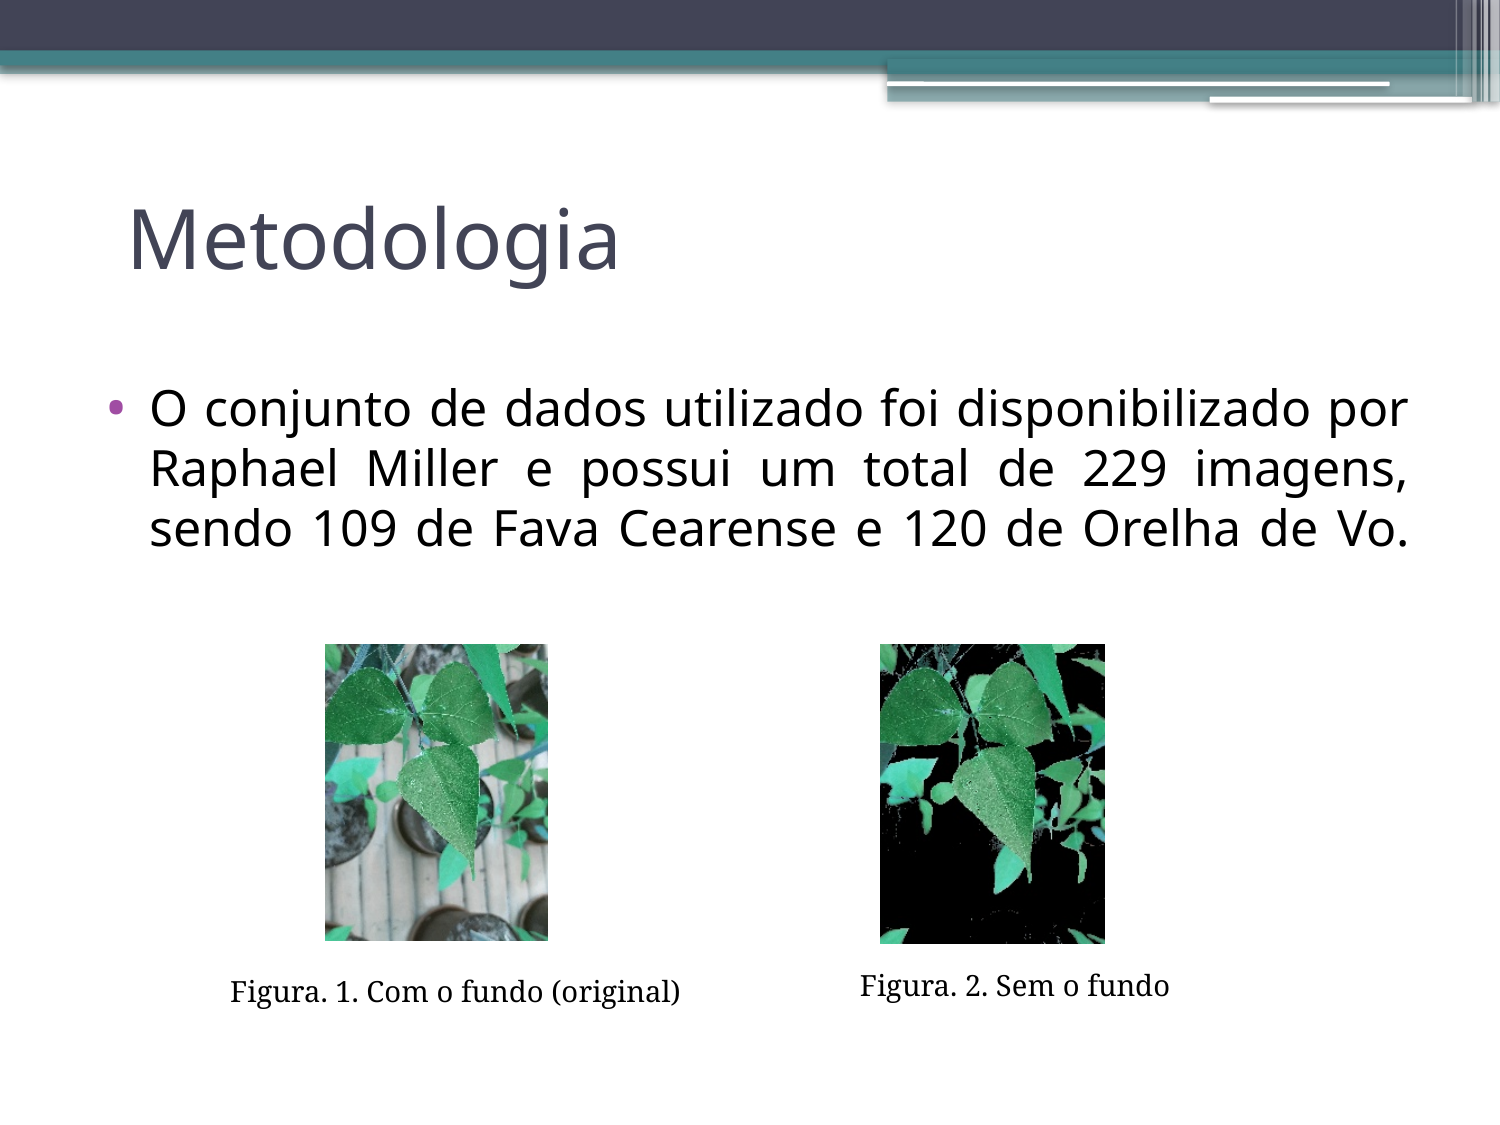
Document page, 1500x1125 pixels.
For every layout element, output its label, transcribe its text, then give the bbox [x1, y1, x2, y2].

text_box Figura. 1. Com o fundo (original) [215, 965, 747, 1016]
list O conjunto de dados utilizado foi disponibilizado por Raphael Miller e possui um total de 229 imagens, sendo 109 de Fava Cearense e 120 de Orelha de Vo. [75, 368, 1425, 1079]
picture [880, 644, 1105, 944]
picture [325, 644, 548, 942]
title Metodologia [112, 149, 1463, 324]
text_box Figura. 2. Sem o fundo [845, 959, 1188, 1010]
